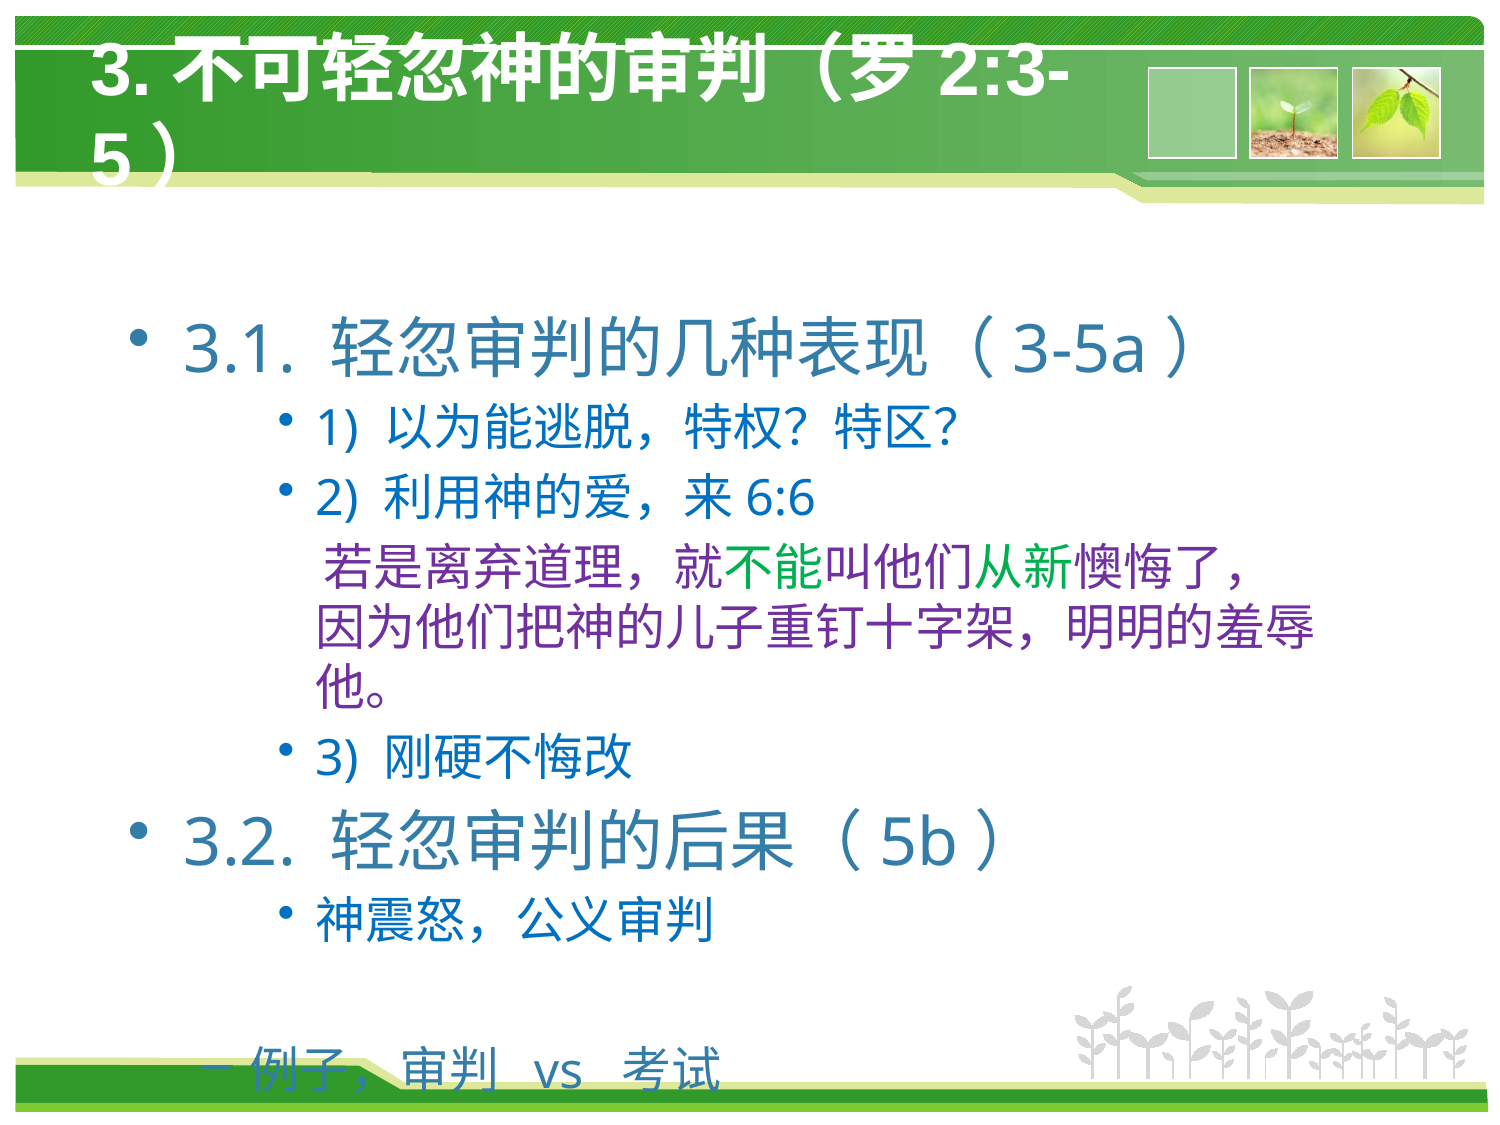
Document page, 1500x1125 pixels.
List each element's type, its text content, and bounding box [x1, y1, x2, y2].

picture [1353, 69, 1439, 157]
list 3.1. 轻忽审判的几种表现（3-5a） 1) 以为能逃脱，特权？特区？ 2) 利用神的爱，来6:6 若是离弃道理，就不能叫他们从新懊悔了，因为他们把神的儿子重钉十字架，明明的羞辱他。 3) 刚硬不悔改 3.2. 轻忽审判的后果（5b） 神震怒，公义审判 例子，审判 vs 考试 [112, 298, 1338, 1024]
title 3.不可轻忽神的审判（罗2:3-5） [75, 39, 1138, 182]
picture [1251, 69, 1337, 157]
